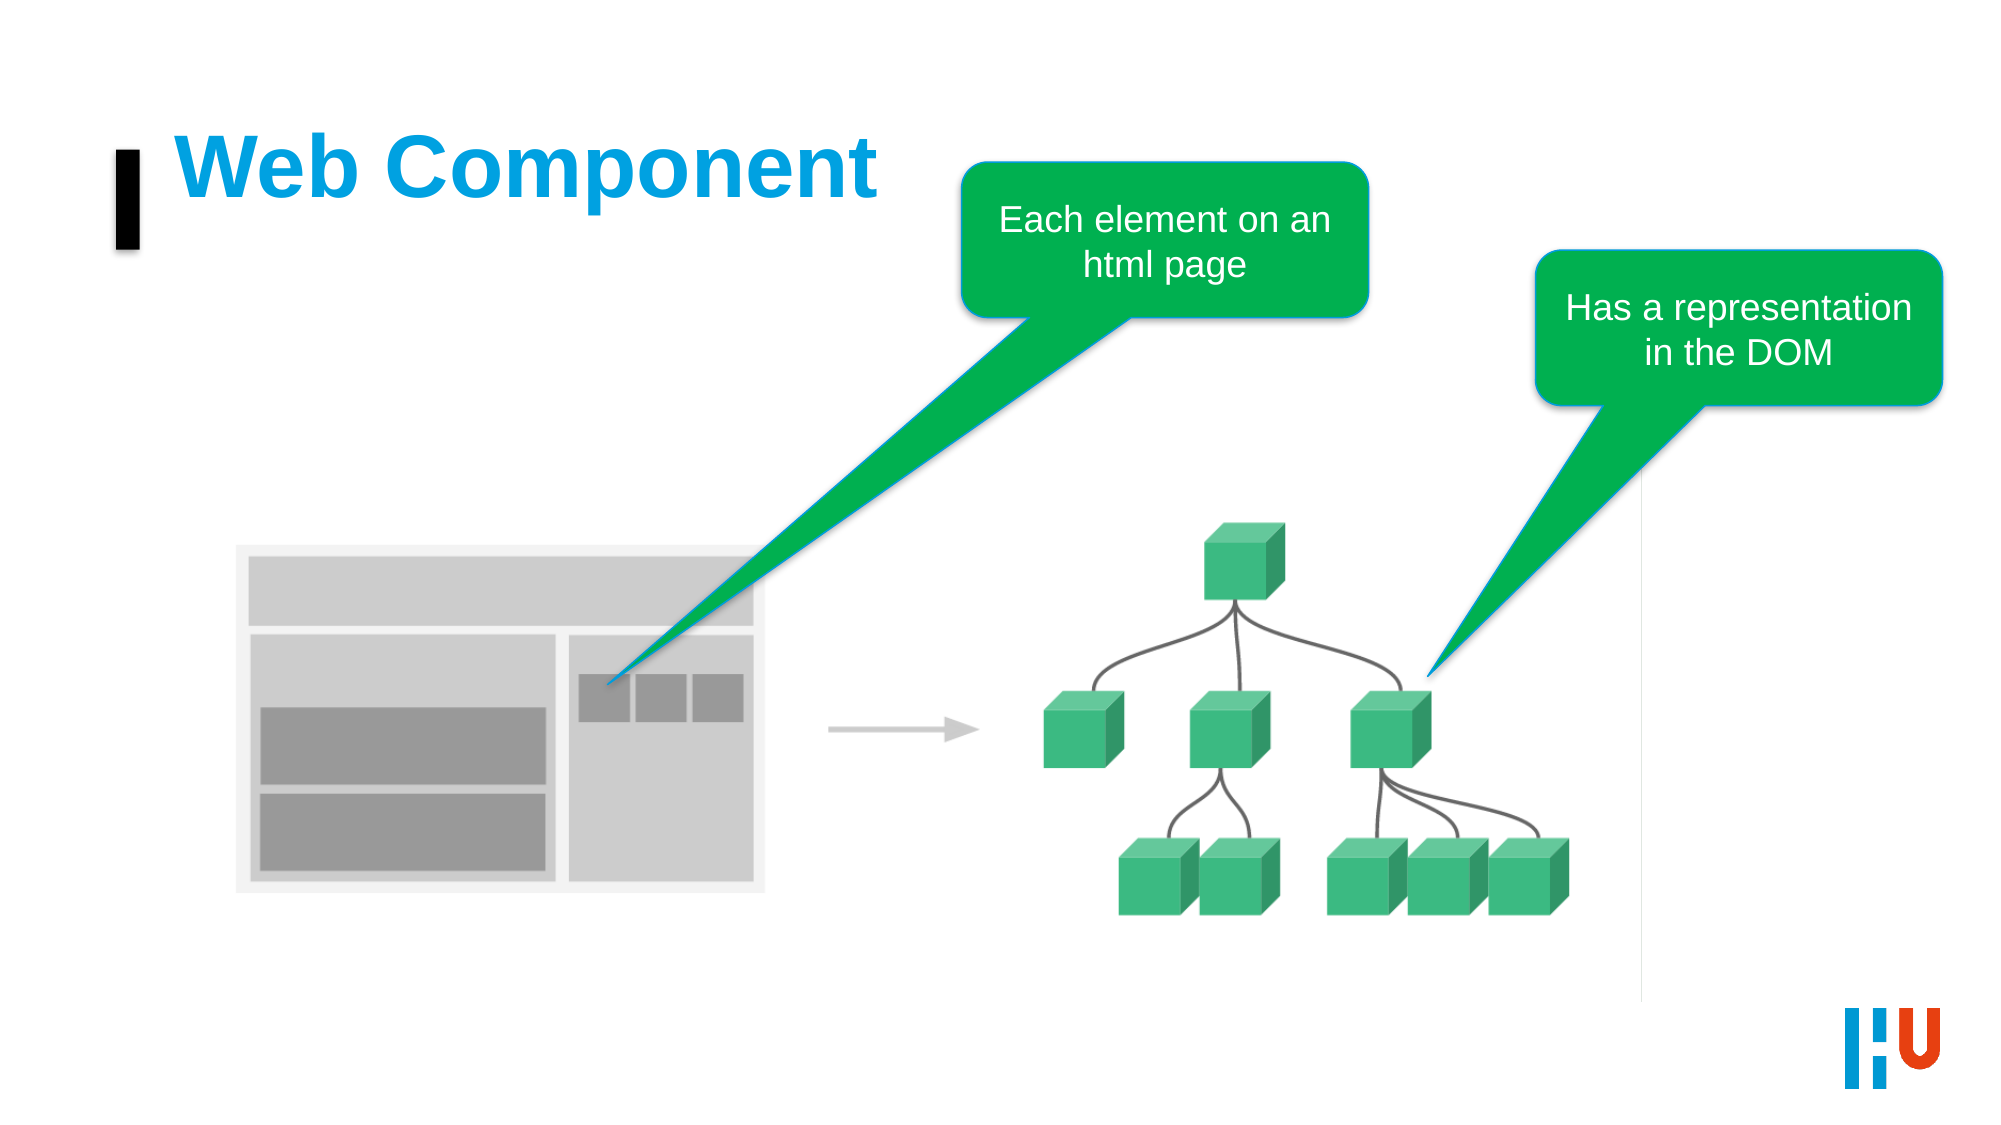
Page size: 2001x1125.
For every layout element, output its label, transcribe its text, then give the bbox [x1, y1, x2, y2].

picture [1440, 421, 1660, 661]
picture [159, 421, 1660, 1002]
title Web Component [159, 53, 1788, 271]
text_box Has a representation in the DOM [1534, 249, 1944, 448]
text_box Each element on an html page [910, 161, 1370, 420]
picture [642, 421, 979, 658]
picture [1860, 1008, 1940, 1089]
